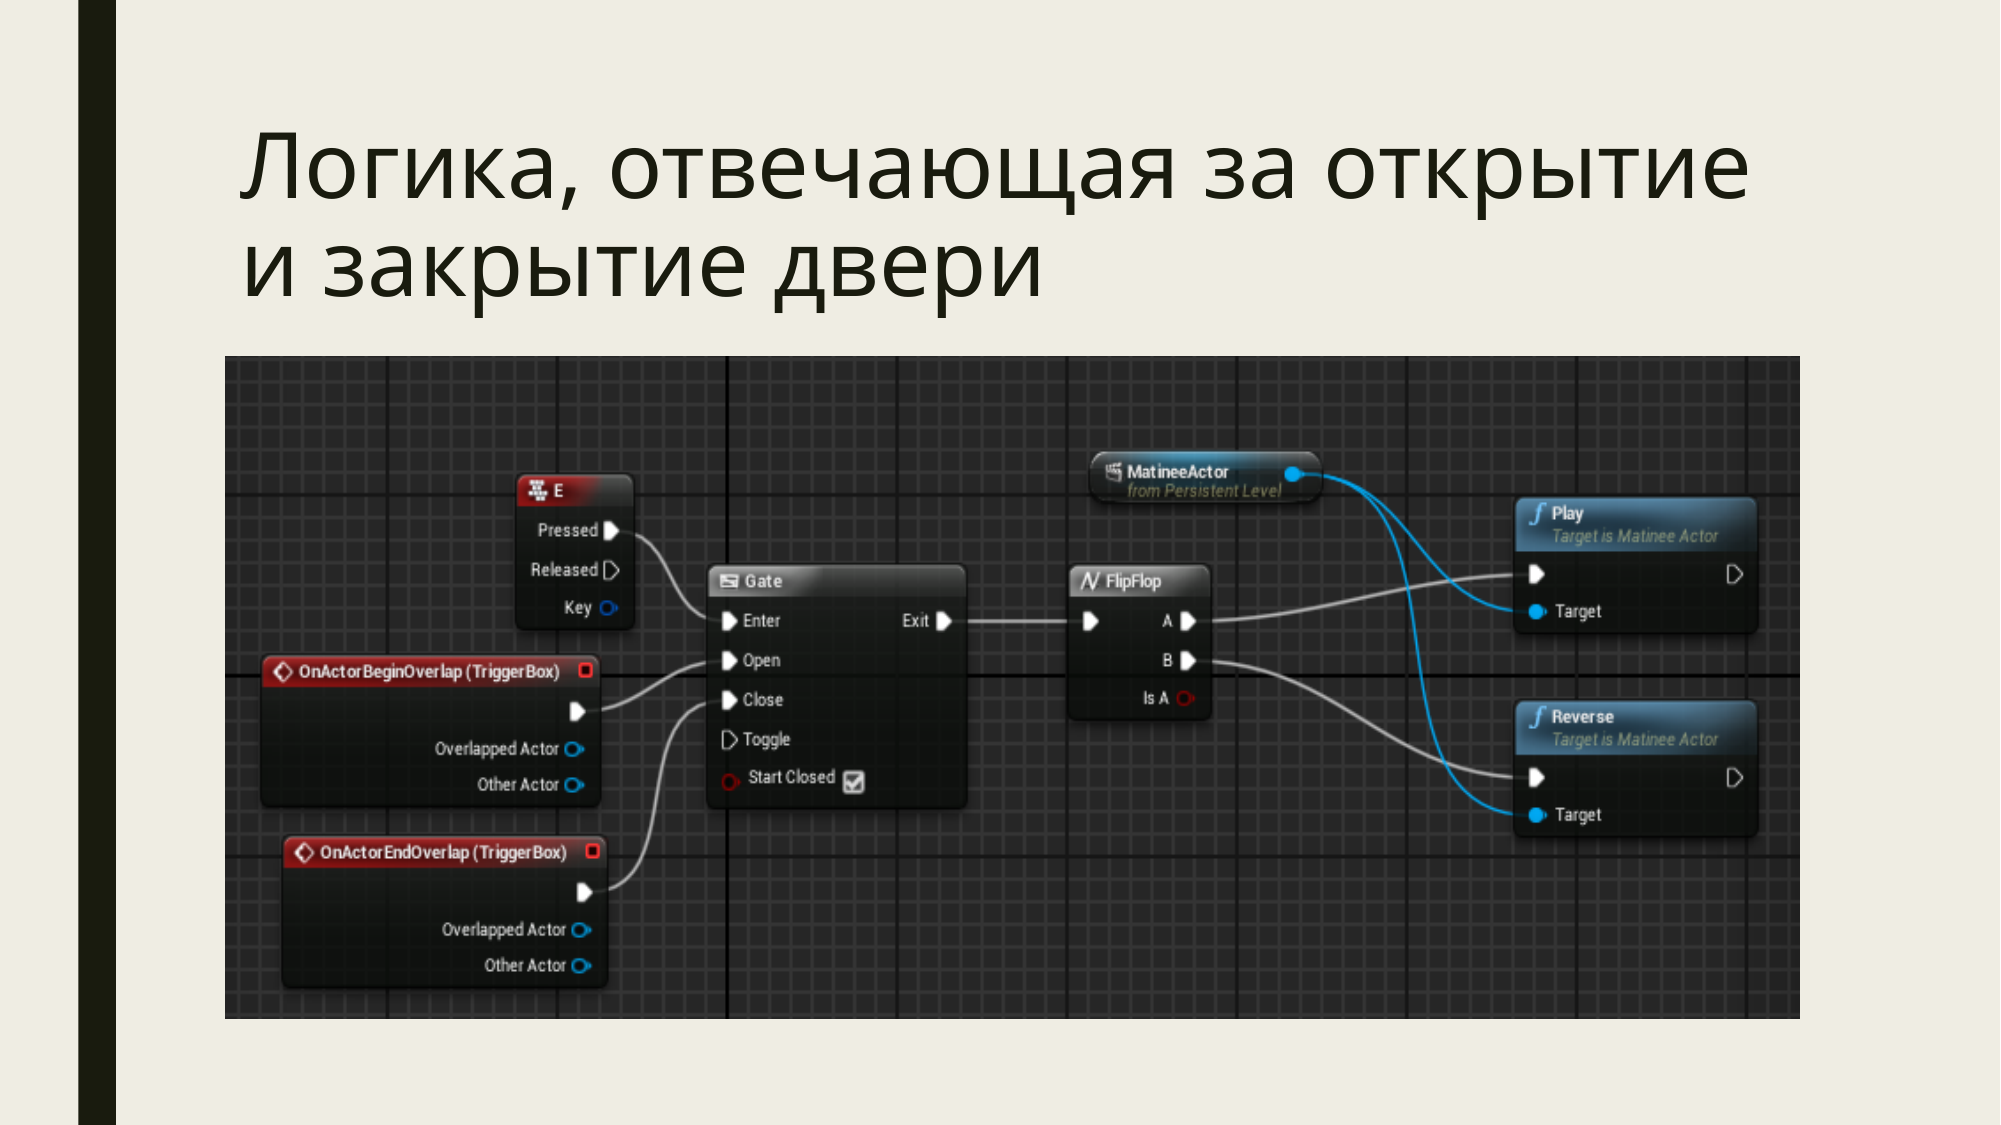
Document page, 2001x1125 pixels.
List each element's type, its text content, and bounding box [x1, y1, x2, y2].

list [224, 356, 1800, 1019]
title Логика, отвечающая за открытие и закрытие двери [225, 112, 1800, 356]
